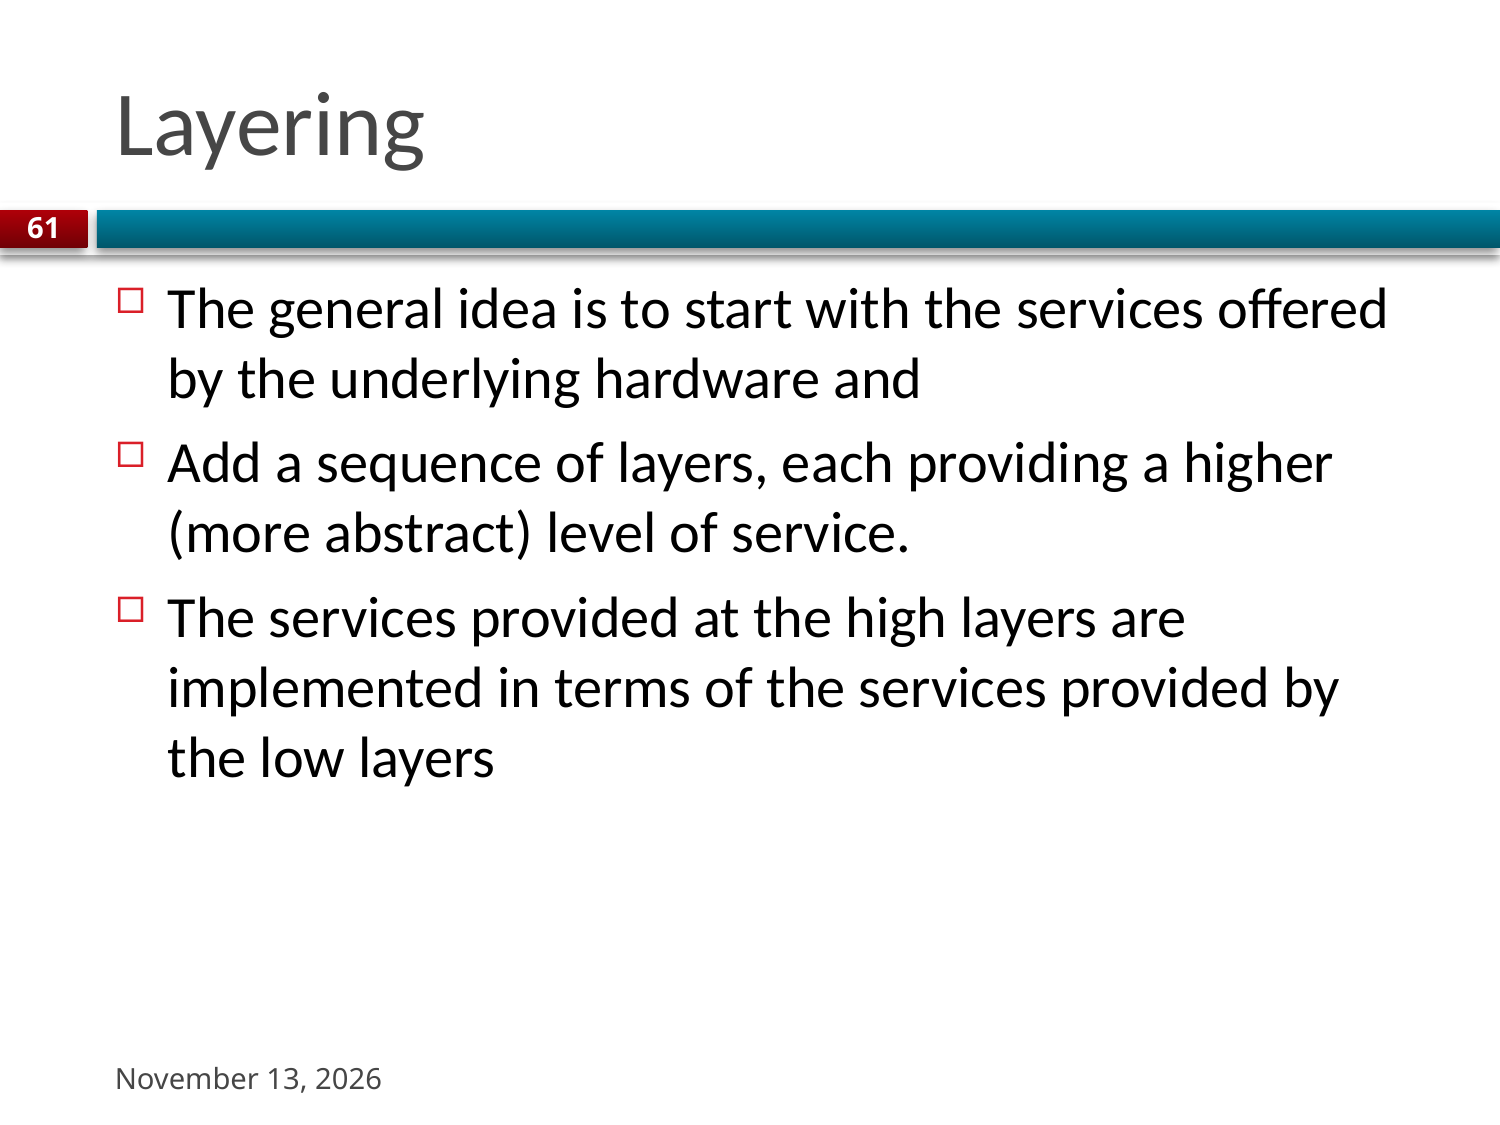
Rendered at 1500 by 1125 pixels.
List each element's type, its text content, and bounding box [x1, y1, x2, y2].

slide_number 61 [0, 208, 88, 249]
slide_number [99, 1050, 538, 1110]
list The general idea is to start with the services offered by the underlying hardware and Add a sequence of layers, each providing a higher (more abstract) level of service. The services provided at the high layers are implemented in terms of the services provided by the low layers [100, 262, 1438, 1000]
title Layering [100, 37, 1438, 200]
